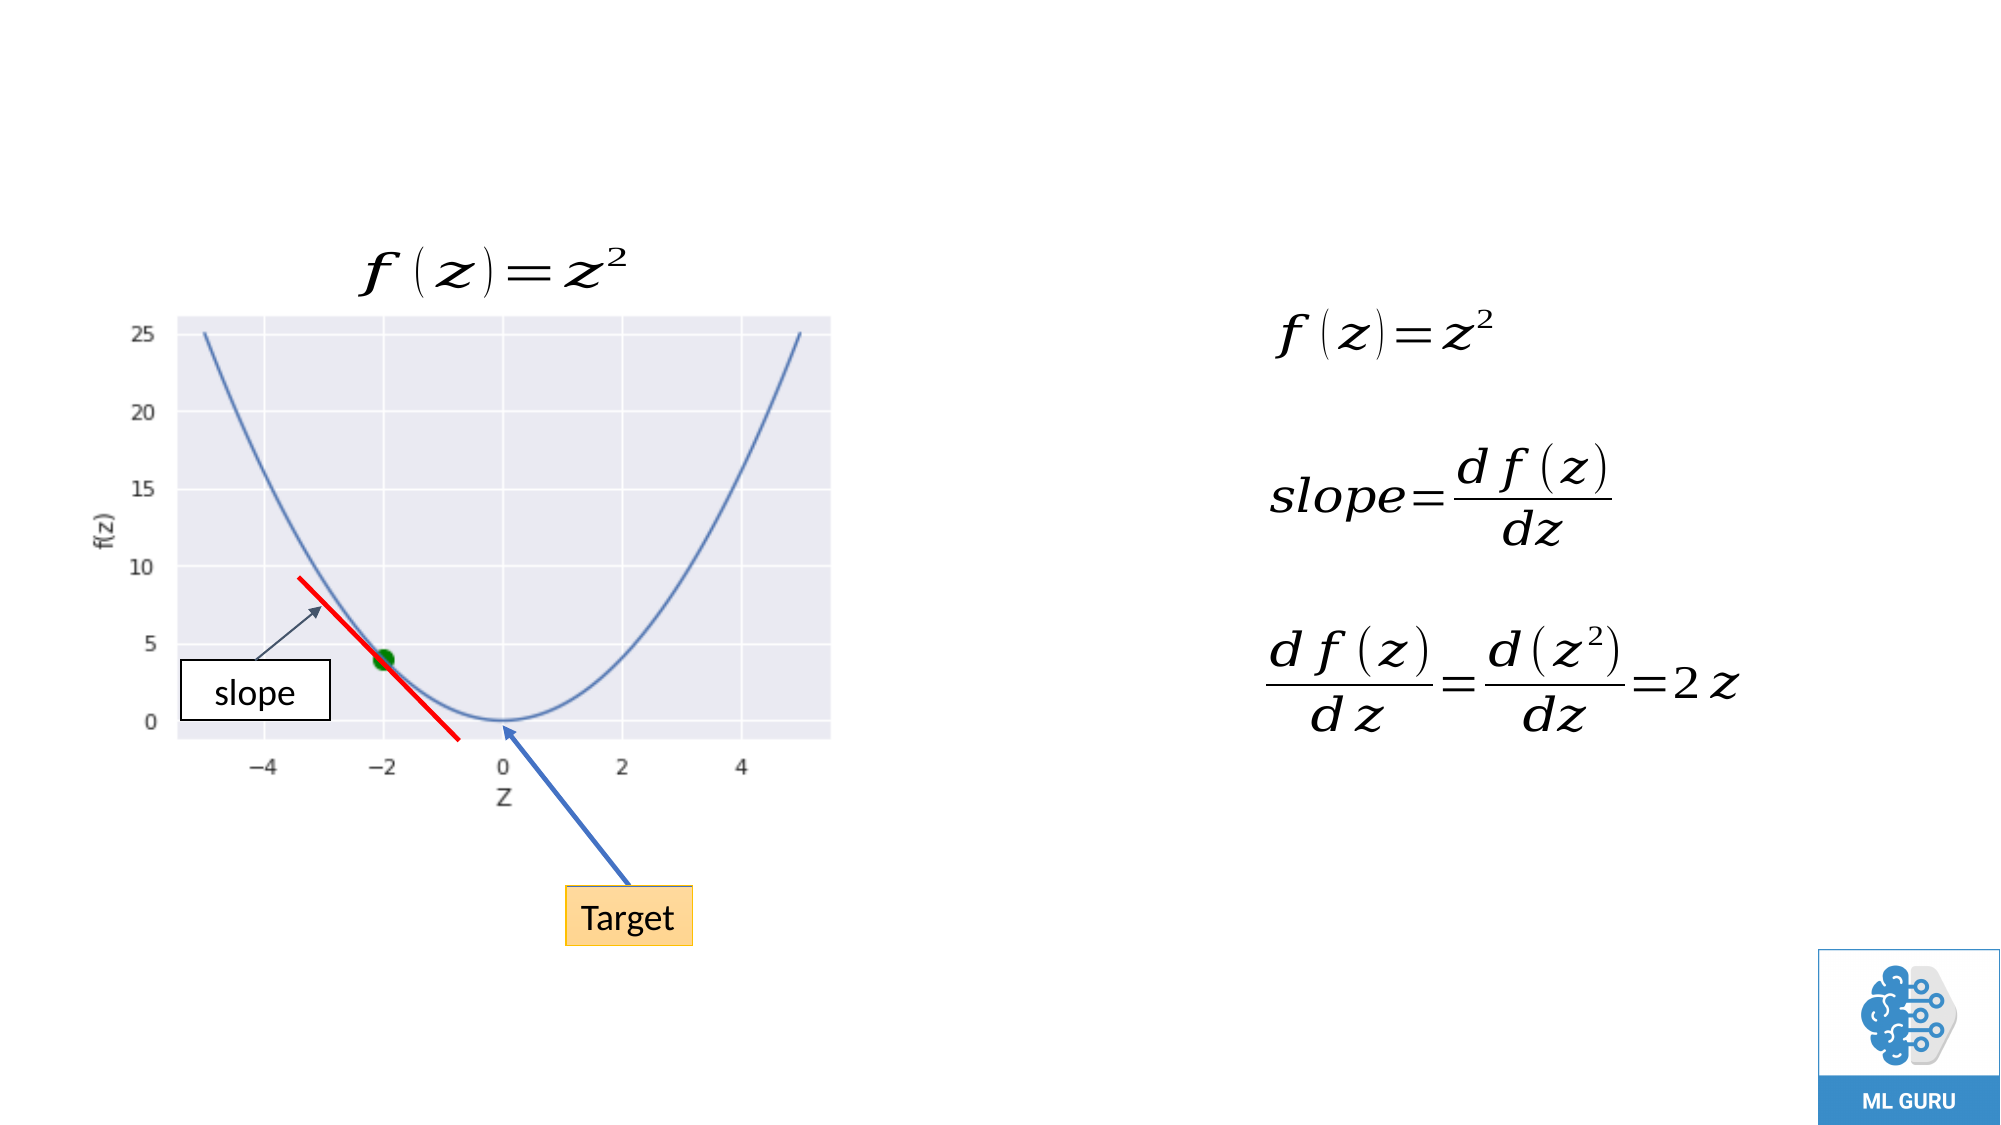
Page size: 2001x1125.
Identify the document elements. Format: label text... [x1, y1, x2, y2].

picture [1818, 949, 2000, 1125]
picture [82, 301, 843, 826]
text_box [502, 725, 630, 886]
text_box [298, 576, 460, 741]
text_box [255, 606, 322, 661]
text_box Target [565, 885, 693, 946]
